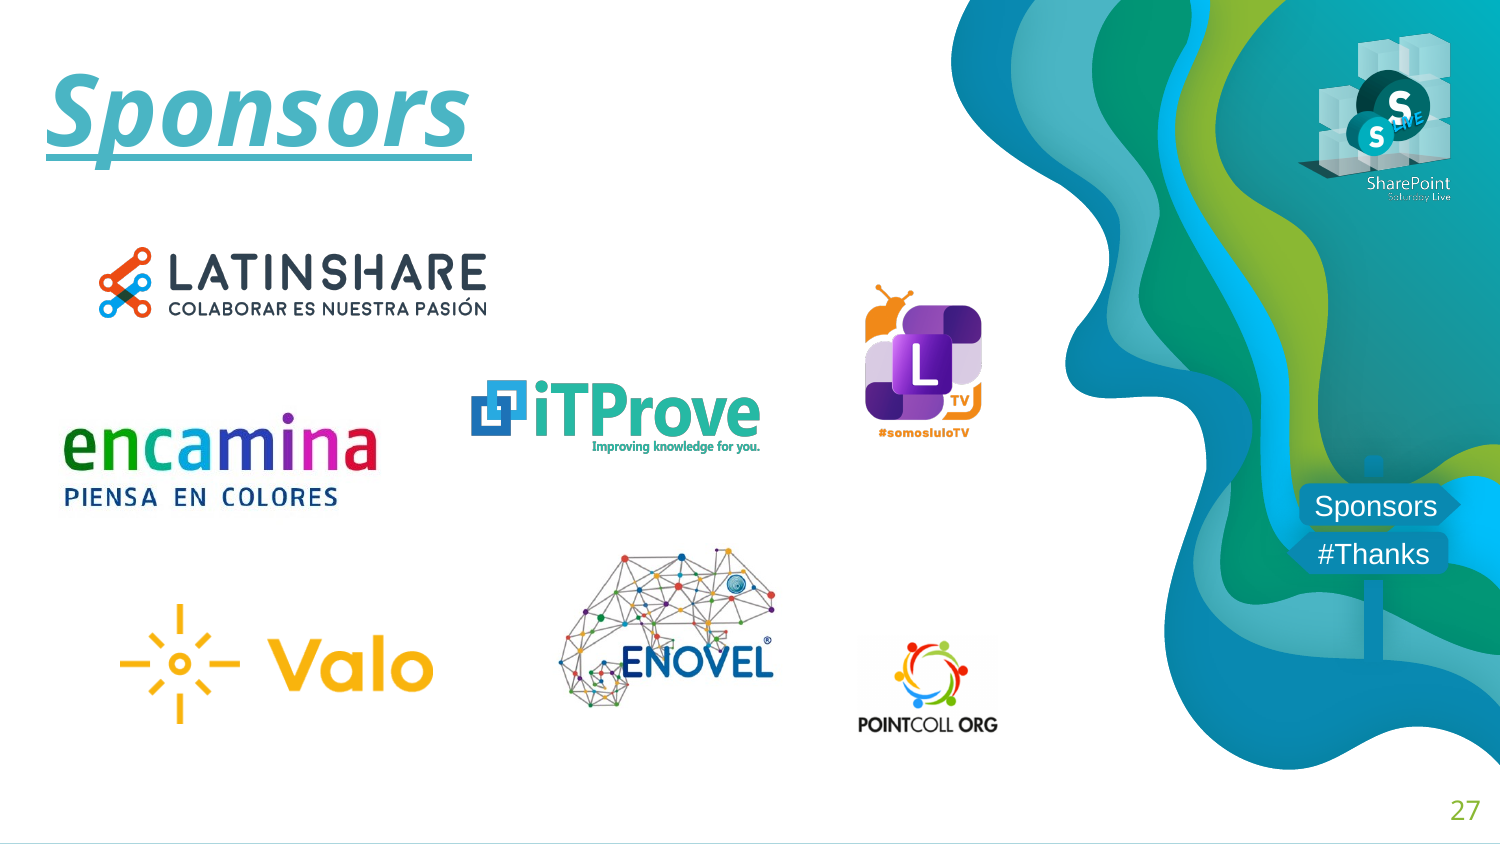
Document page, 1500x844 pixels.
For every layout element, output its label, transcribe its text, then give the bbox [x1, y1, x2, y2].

picture [45, 397, 388, 534]
picture [120, 604, 433, 724]
picture [104, 305, 112, 313]
picture [530, 543, 808, 710]
picture [1291, 23, 1469, 211]
slide_number 27 [1391, 779, 1482, 844]
picture [857, 635, 998, 735]
picture [832, 278, 1013, 438]
picture [99, 247, 486, 318]
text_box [1286, 455, 1462, 662]
title Sponsors [45, 52, 485, 183]
picture [471, 380, 761, 454]
